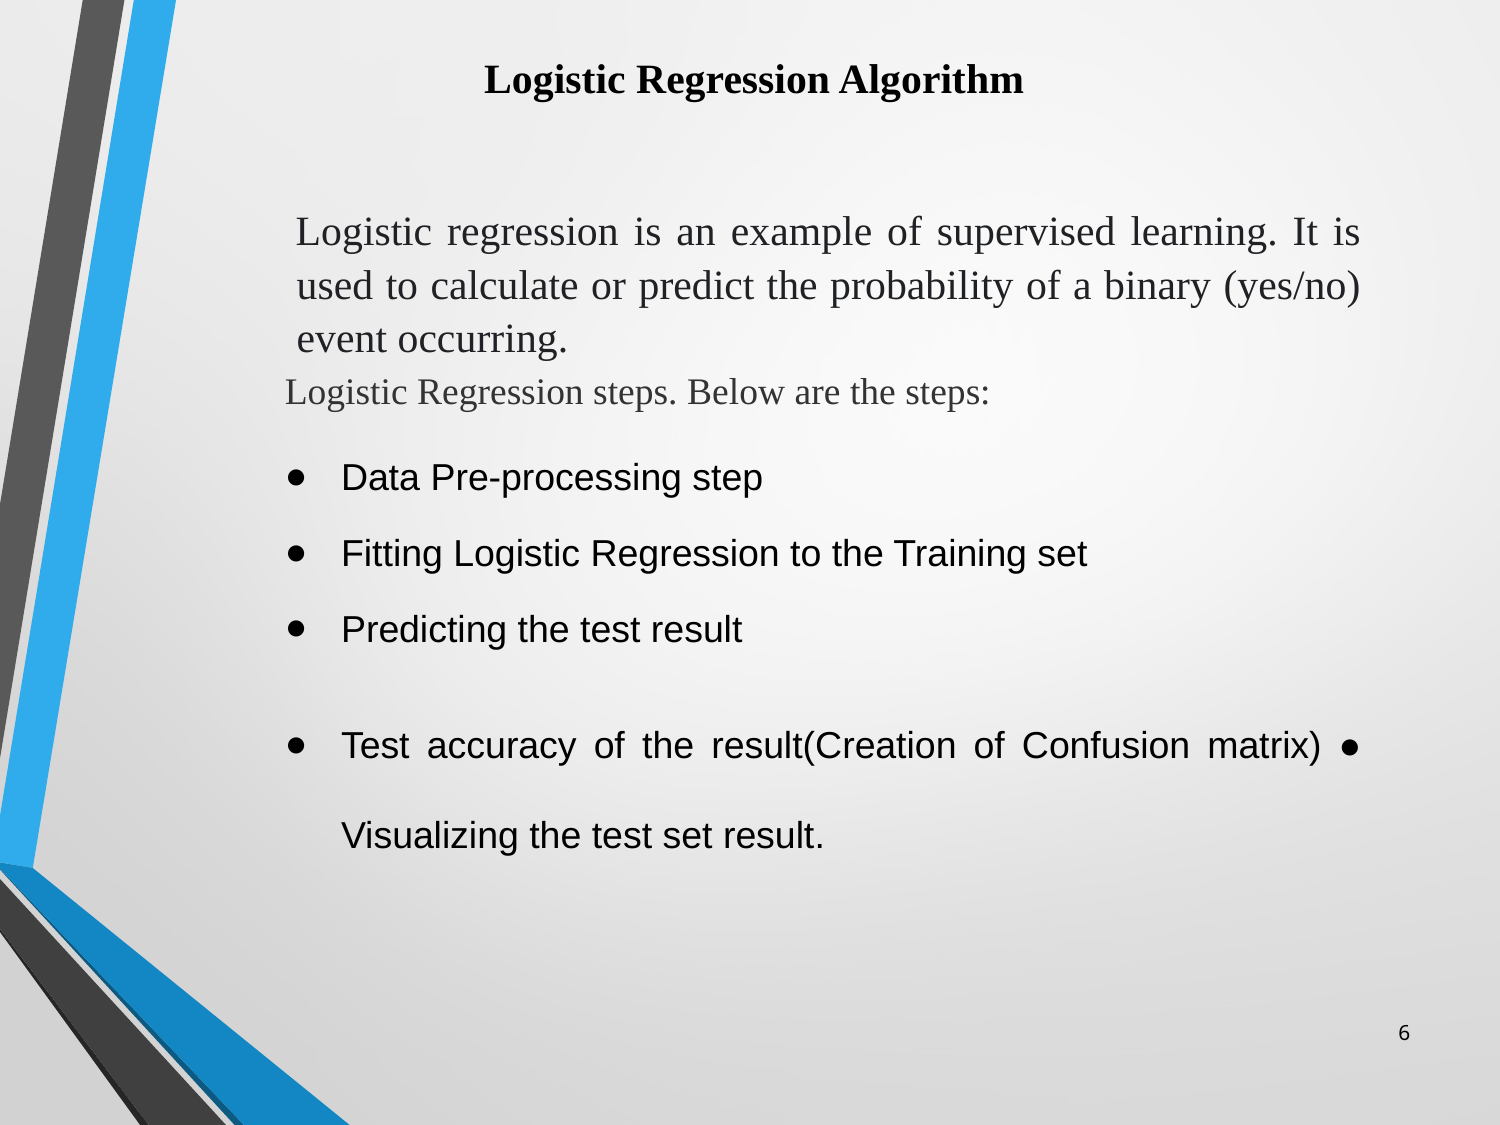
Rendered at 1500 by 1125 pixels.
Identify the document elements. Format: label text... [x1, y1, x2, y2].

slide_number 6 [1357, 1003, 1425, 1064]
text_box Logistic Regression Algorithm Logistic regression is an example of supervised learning. It is used to calculate or predict the probability of a binary (yes/no) event occurring. Logistic Regression steps. Below are the steps: Data Pre-processing step Fitting Logistic Regression to the Training set Predicting the test result Test accuracy of the result(Creation of Confusion matrix) ● Visualizing the test set result. [269, 39, 1425, 864]
